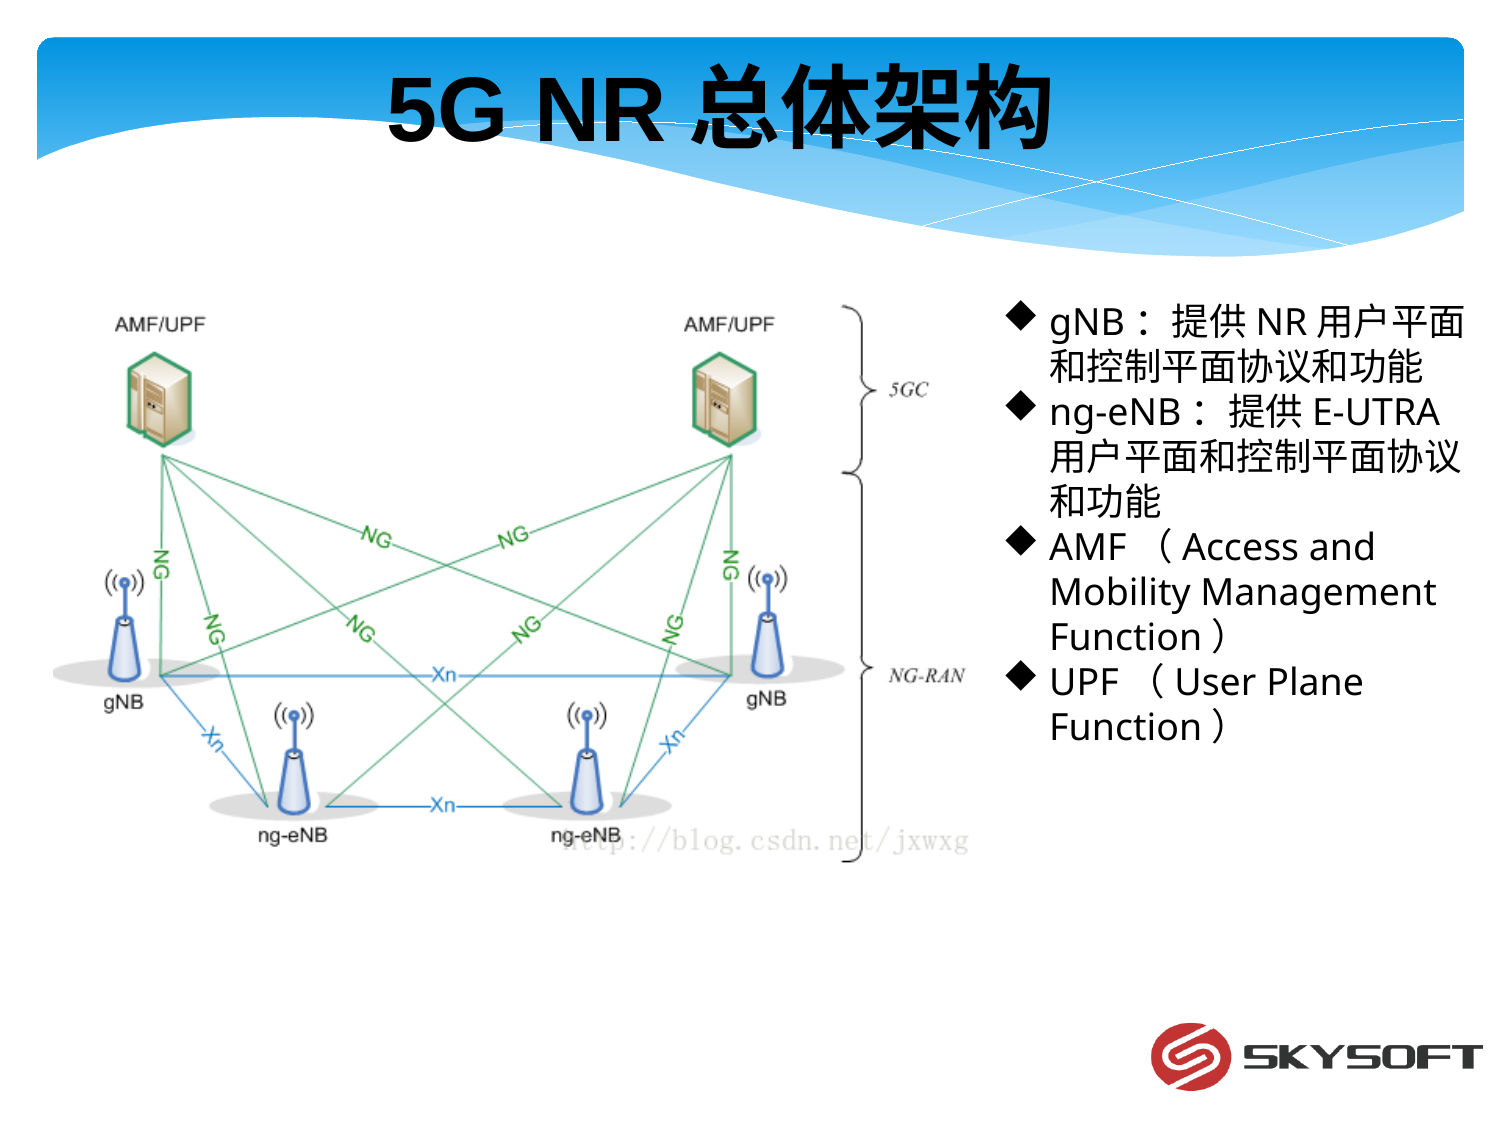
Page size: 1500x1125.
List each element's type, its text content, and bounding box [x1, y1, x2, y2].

picture [52, 302, 988, 872]
picture [1145, 1021, 1483, 1092]
text_box gNB：提供NR用户平面和控制平面协议和功能 ng-eNB：提供E-UTRA用户平面和控制平面协议和功能 AMF（Access and Mobility Management Function） UPF（User Plane Function） [987, 290, 1500, 801]
text_box 5G NR总体架构 [76, 42, 1366, 168]
